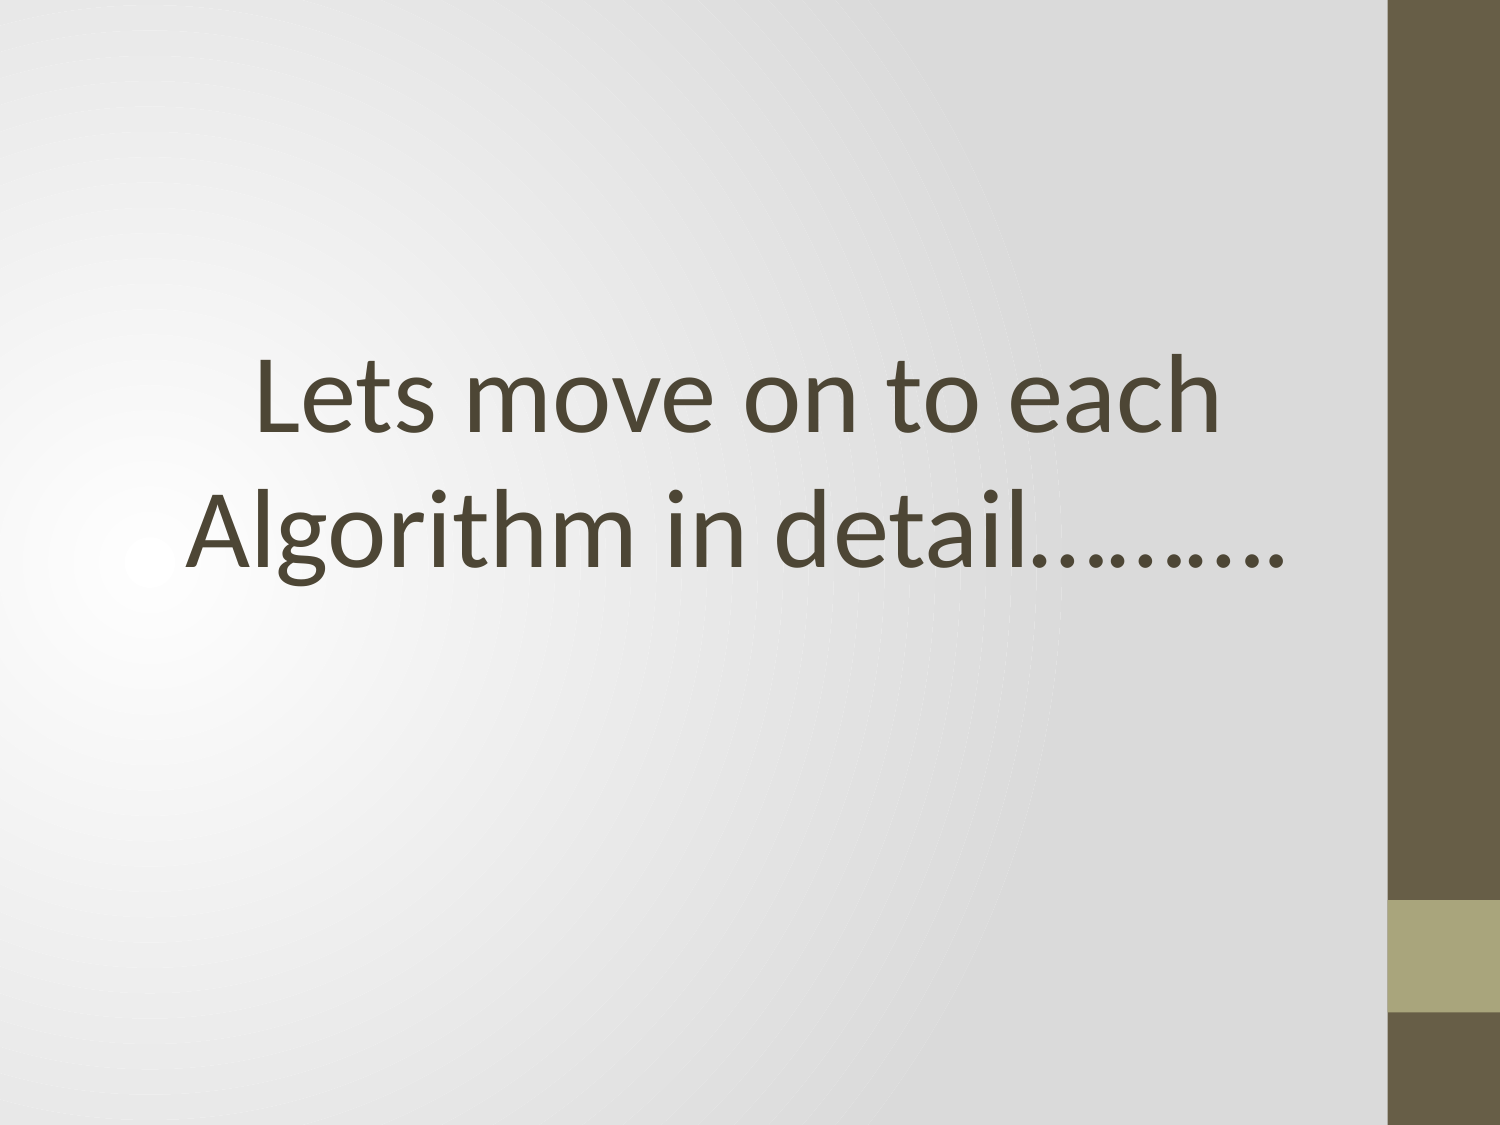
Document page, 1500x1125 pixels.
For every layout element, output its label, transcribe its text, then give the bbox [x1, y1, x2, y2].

text_box Lets move on to each Algorithm in detail………. [162, 312, 1315, 598]
